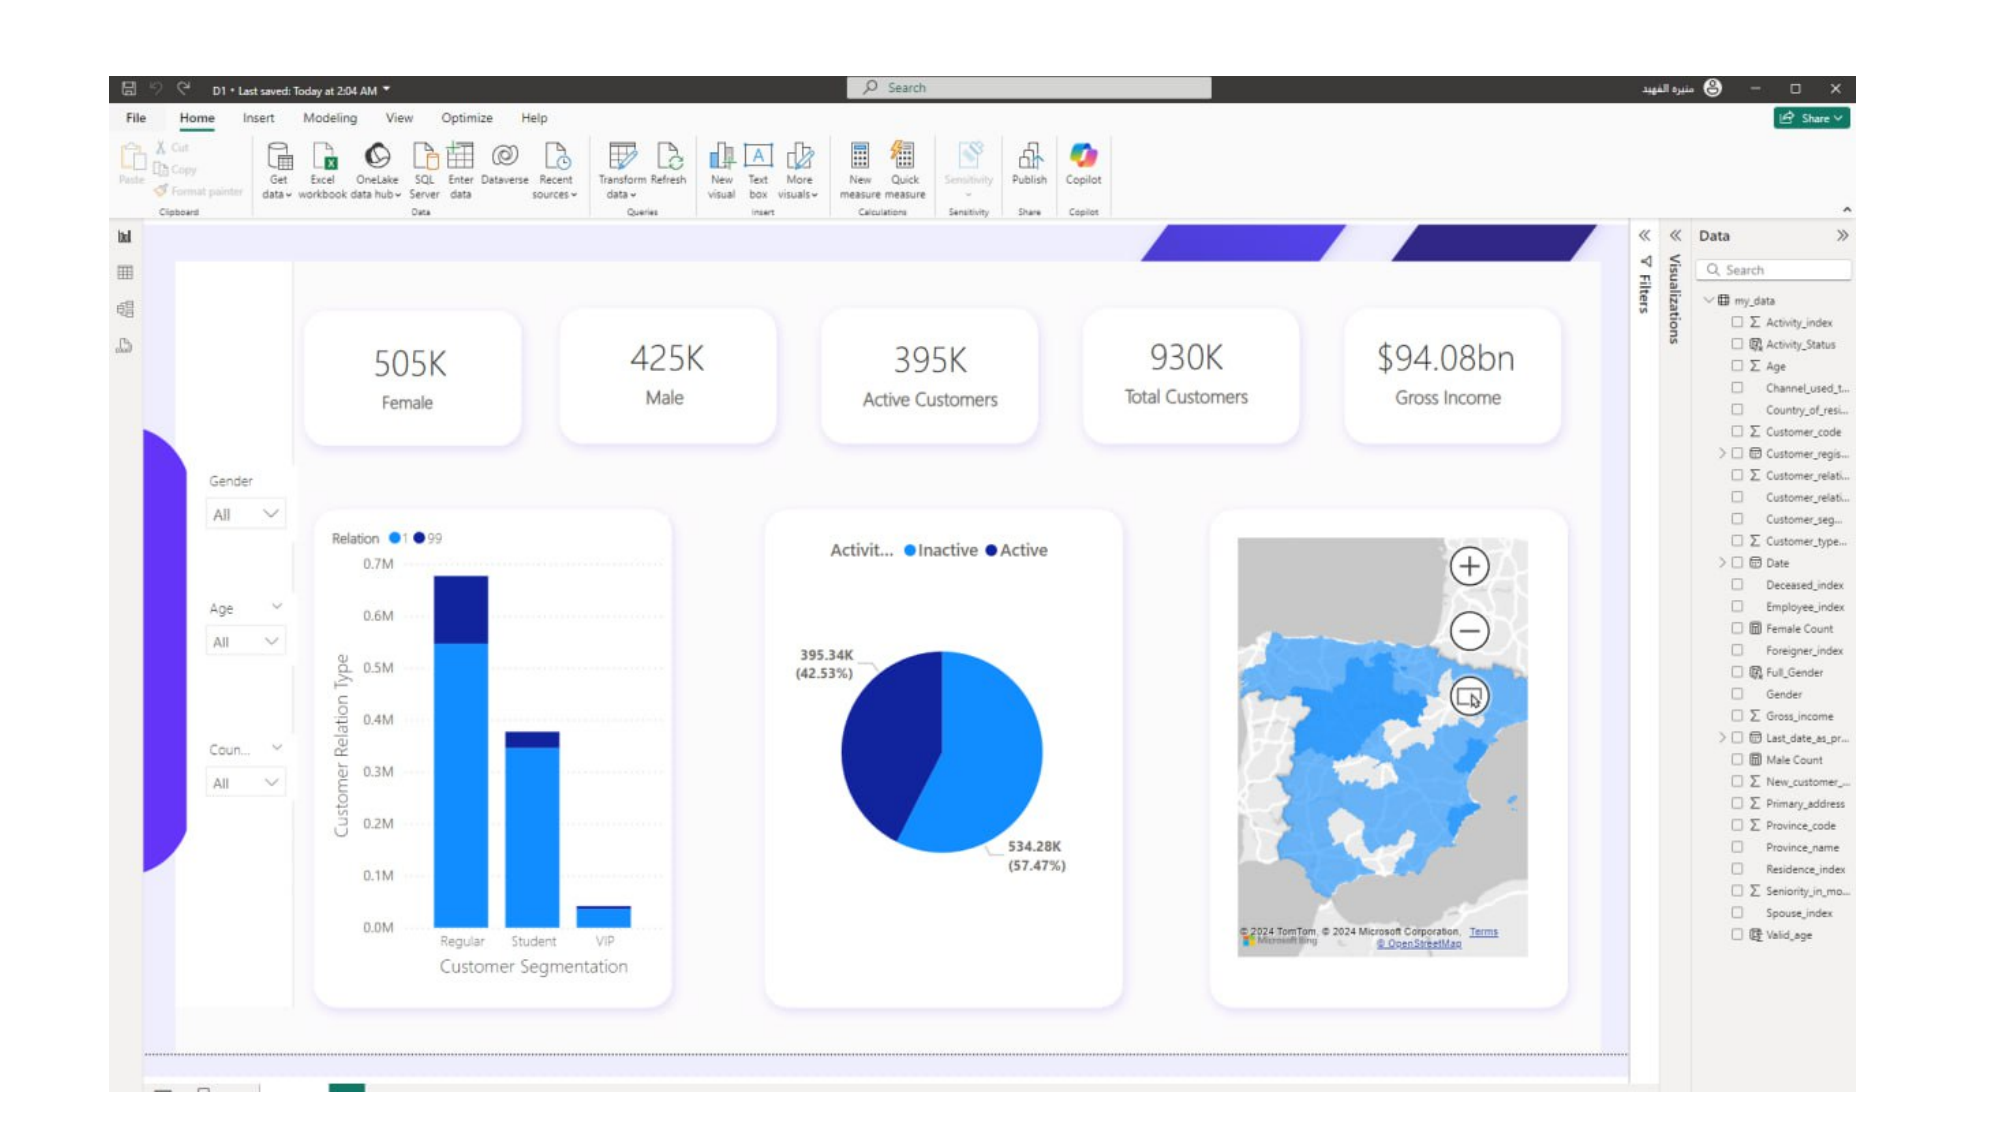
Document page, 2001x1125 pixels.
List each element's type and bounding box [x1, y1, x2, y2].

picture [109, 76, 1856, 1092]
